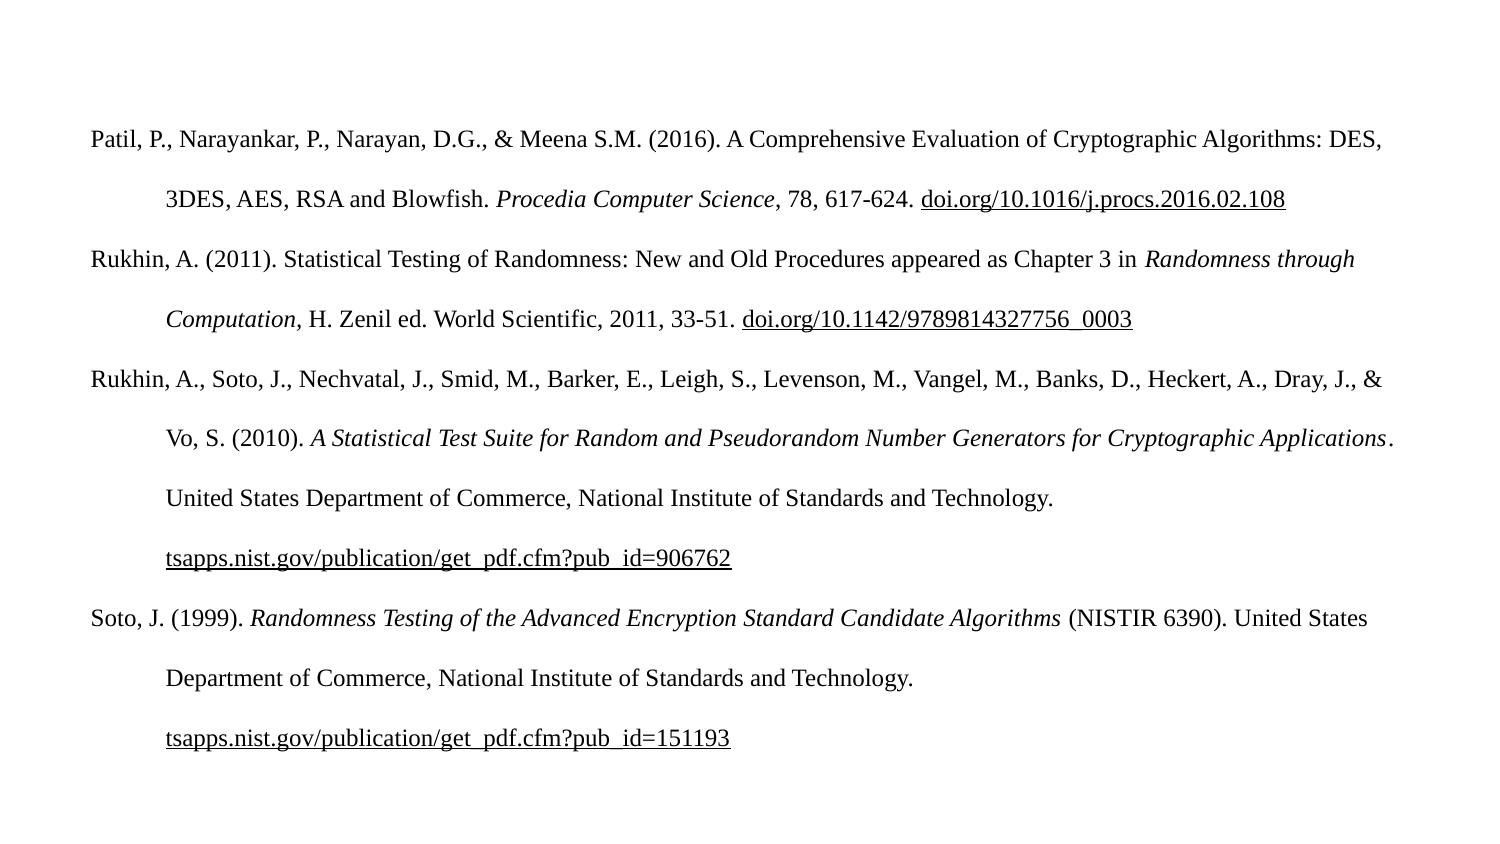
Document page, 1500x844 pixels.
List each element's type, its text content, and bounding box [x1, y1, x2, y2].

list Patil, P., Narayankar, P., Narayan, D.G., & Meena S.M. (2016). A Comprehensive Evaluation of Cryptographic Algorithms: DES, 3DES, AES, RSA and Blowfish. Procedia Computer Science, 78, 617-624. doi.org/10.1016/j.procs.2016.02.108 Rukhin, A. (2011). Statistical Testing of Randomness: New and Old Procedures appeared as Chapter 3 in Randomness through Computation, H. Zenil ed. World Scientific, 2011, 33-51. doi.org/10.1142/9789814327756_0003 Rukhin, A., Soto, J., Nechvatal, J., Smid, M., Barker, E., Leigh, S., Levenson, M., Vangel, M., Banks, D., Heckert, A., Dray, J., & Vo, S. (2010). A Statistical Test Suite for Random and Pseudorandom Number Generators for Cryptographic Applications. United States Department of Commerce, National Institute of Standards and Technology. tsapps.nist.gov/publication/get_pdf.cfm?pub_id=906762 Soto, J. (1999). Randomness Testing of the Advanced Encryption Standard Candidate Algorithms (NISTIR 6390). United States Department of Commerce, National Institute of Standards and Technology. tsapps.nist.gov/publication/get_pdf.cfm?pub_id=151193 [75, 0, 1426, 844]
